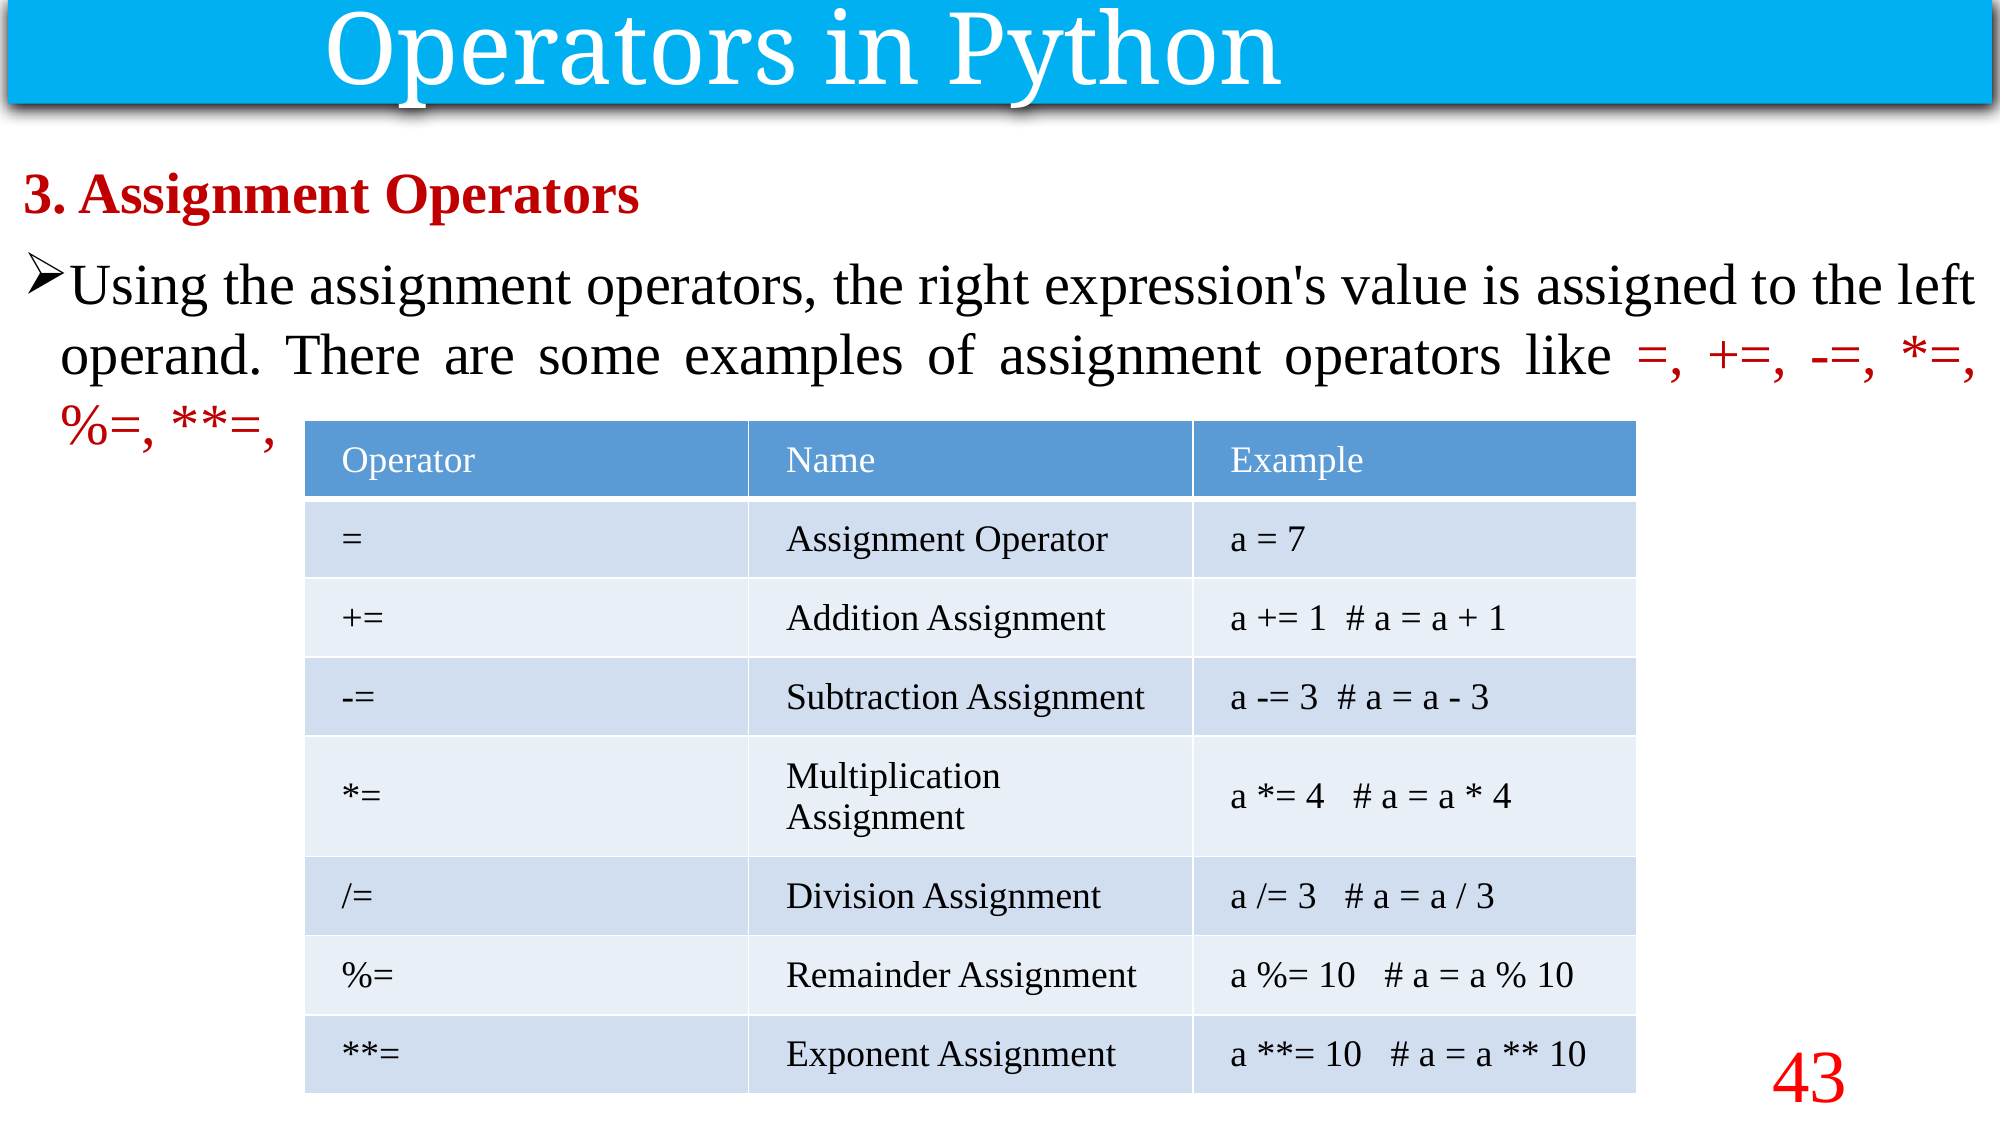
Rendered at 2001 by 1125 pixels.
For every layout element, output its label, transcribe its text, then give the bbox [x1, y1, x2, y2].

table_cell a %= 10 # a = a % 10 [1194, 936, 1636, 1014]
table_cell %= [305, 936, 748, 1014]
table_cell Addition Assignment [749, 579, 1192, 656]
table_header Operator [305, 421, 748, 496]
text_box Operators in Python [8, 0, 1992, 104]
table_cell *= [305, 737, 748, 856]
table_cell a **= 10 # a = a ** 10 [1194, 1016, 1636, 1093]
table_cell Assignment Operator [749, 502, 1192, 577]
table_cell a = 7 [1194, 502, 1636, 577]
table_cell a *= 4 # a = a * 4 [1194, 737, 1636, 856]
table_cell = [305, 502, 748, 577]
table_cell a /= 3 # a = a / 3 [1194, 857, 1636, 935]
table_cell Exponent Assignment [749, 1016, 1192, 1093]
table_header Example [1194, 421, 1636, 496]
table_cell -= [305, 658, 748, 735]
table_cell Division Assignment [749, 857, 1192, 935]
table_cell Subtraction Assignment [749, 658, 1192, 735]
table_cell /= [305, 857, 748, 935]
table_header Name [749, 421, 1192, 496]
table_cell Remainder Assignment [749, 936, 1192, 1014]
table_cell Multiplication Assignment [749, 737, 1192, 856]
table_cell a -= 3 # a = a - 3 [1194, 658, 1636, 735]
table_cell **= [305, 1016, 748, 1093]
list 3. Assignment Operators Using the assignment operators, the right expression's value is assigned to the left operand. There are some examples of assignment operators like =, +=, -=, *=, %=, **=, [8, 147, 1992, 1125]
slide_number 43 [1412, 1042, 1863, 1103]
table_cell += [305, 579, 748, 656]
table_cell a += 1 # a = a + 1 [1194, 579, 1636, 656]
